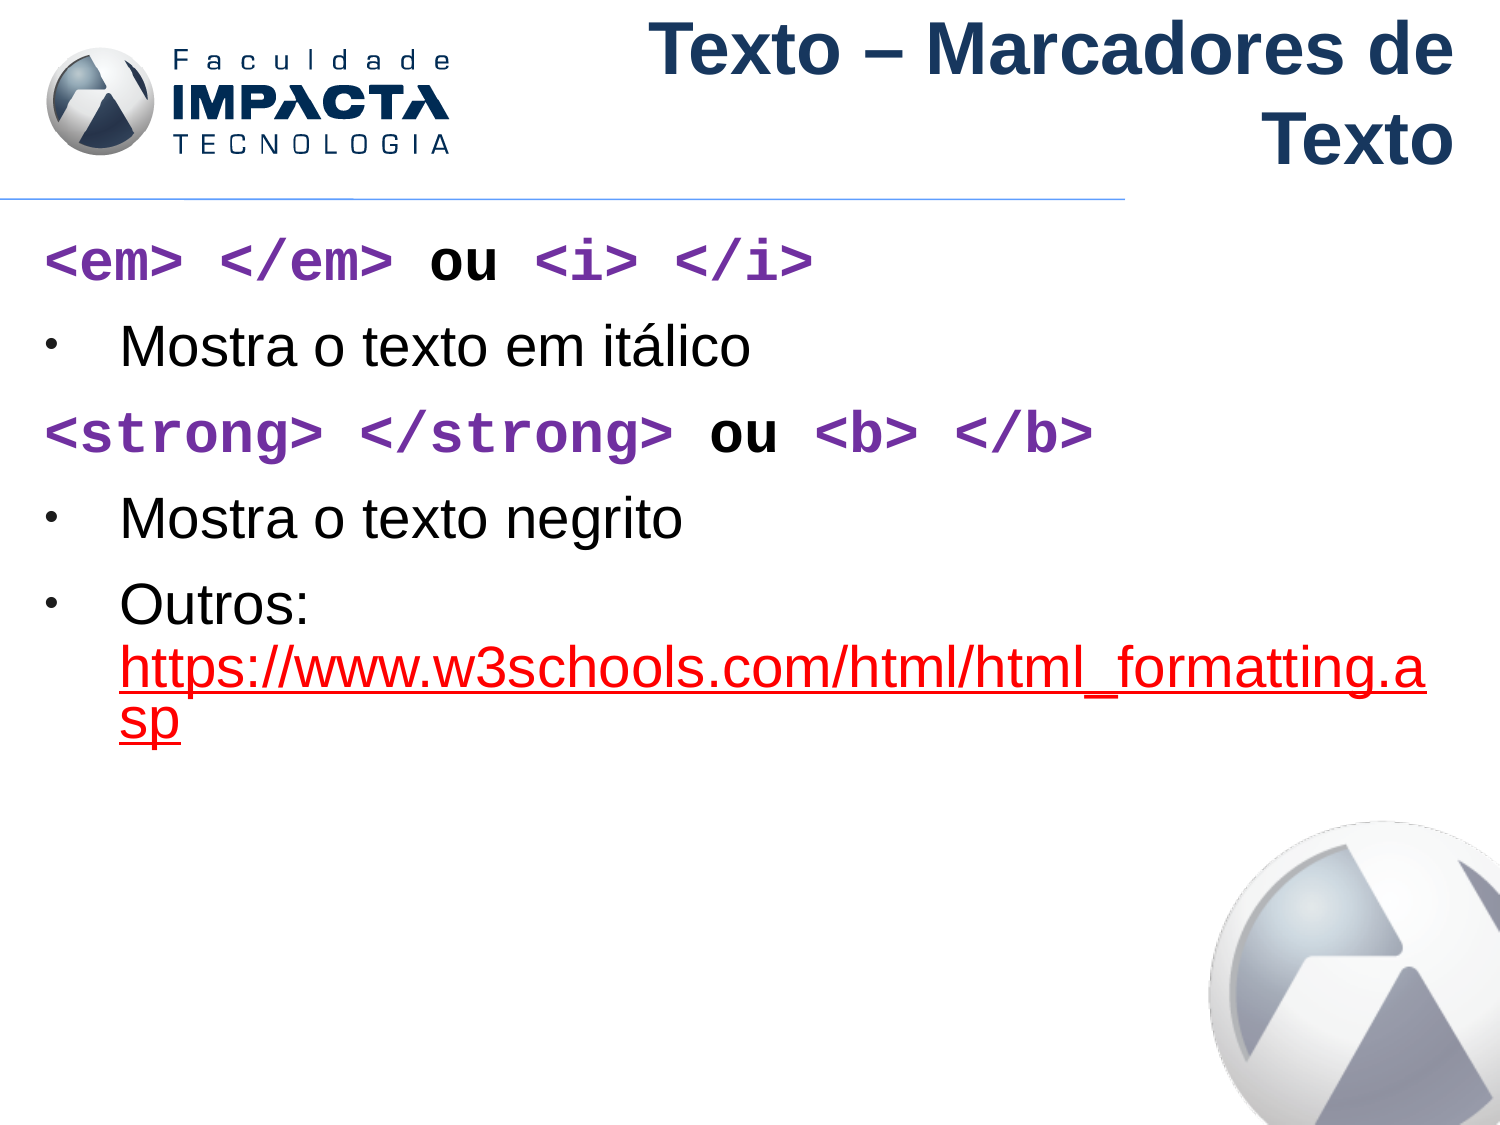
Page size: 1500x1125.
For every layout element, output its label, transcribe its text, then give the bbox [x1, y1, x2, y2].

picture [1206, 787, 1500, 1125]
picture [35, 35, 458, 164]
list <em> </em> ou <i> </i> Mostra o texto em itálico <strong> </strong> ou <b> </b> Mostra o texto negrito Outros: https://www.w3schools.com/html/html_formatting.asp [29, 208, 1467, 1047]
title Texto – Marcadores de Texto [422, 31, 1471, 148]
